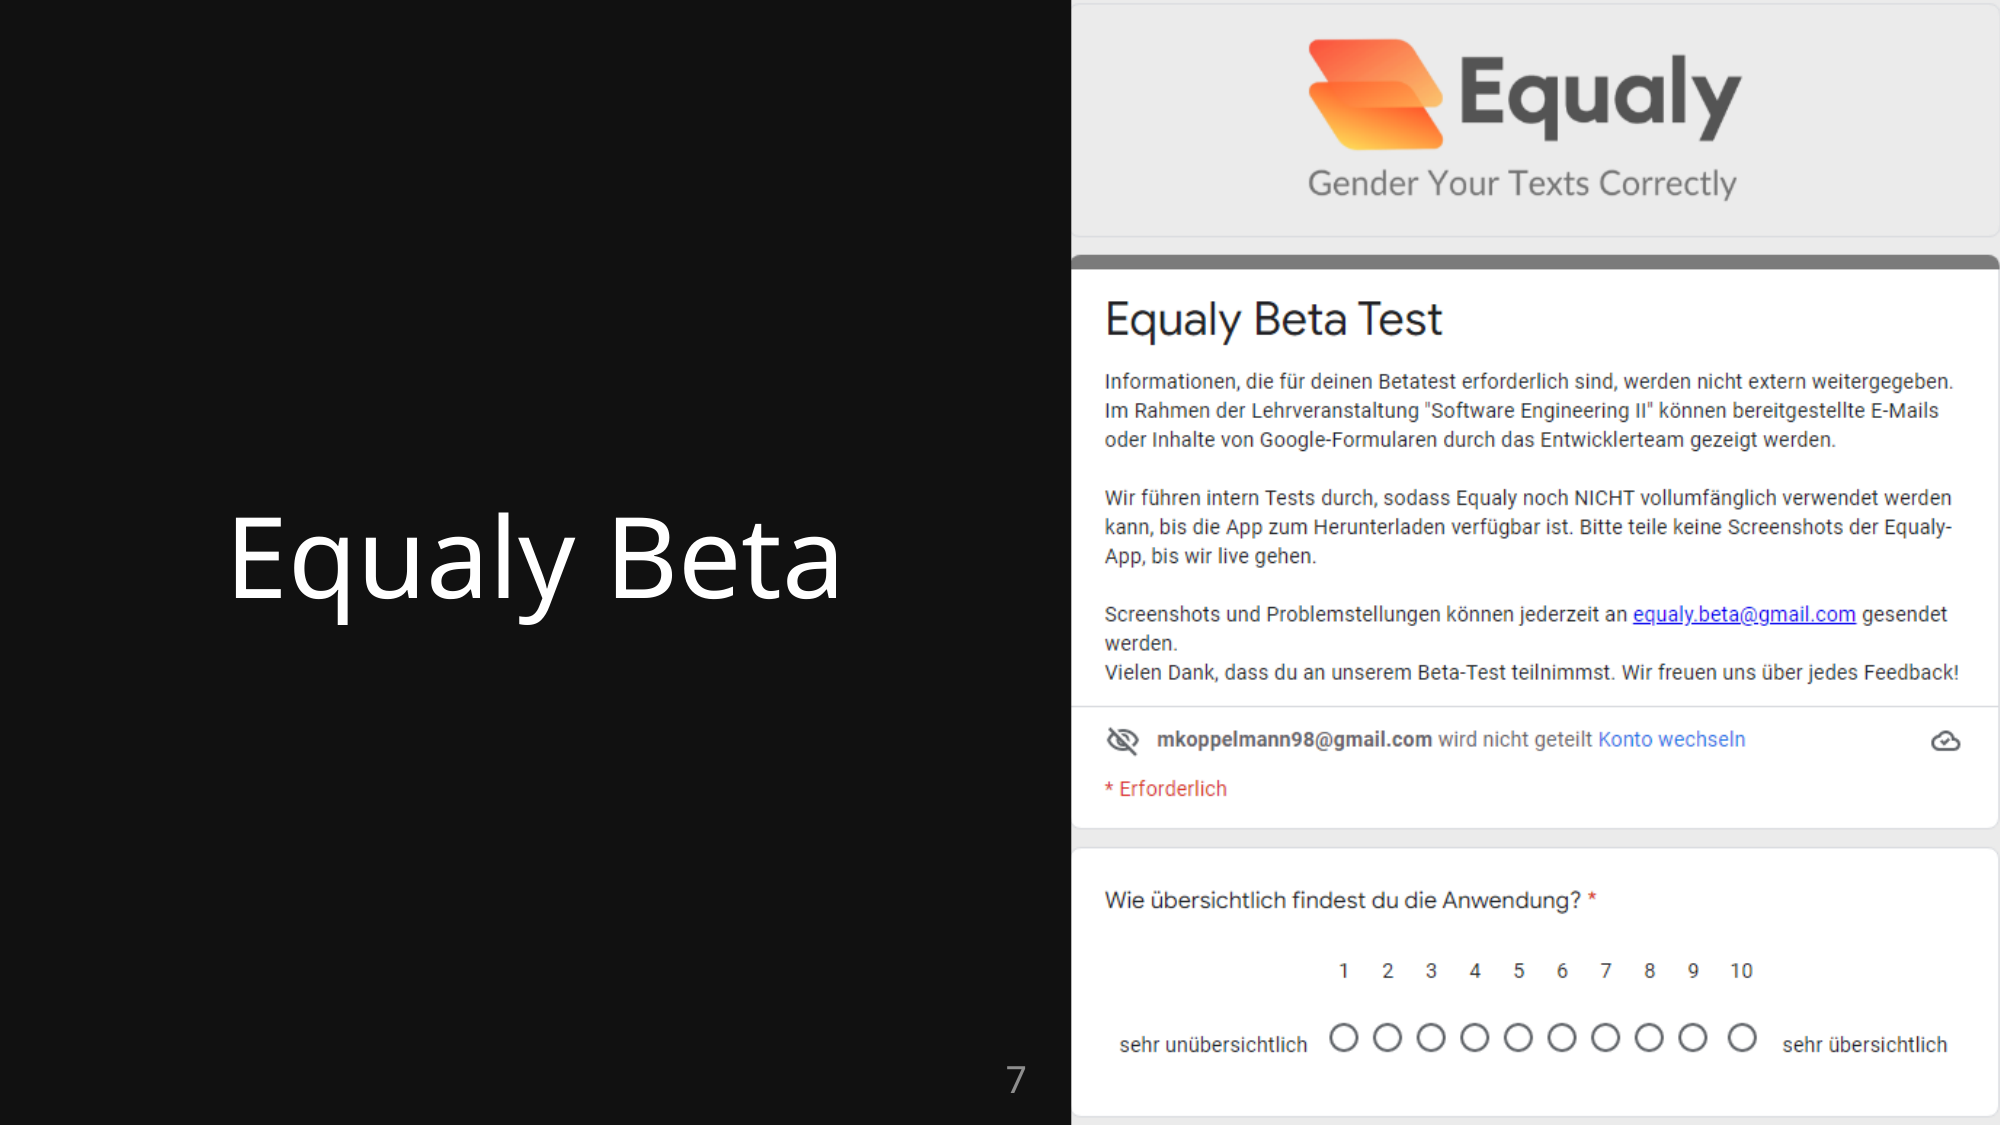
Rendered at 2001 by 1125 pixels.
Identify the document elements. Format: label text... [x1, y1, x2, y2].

picture [1071, 0, 2000, 1125]
text_box Equaly Beta [0, 0, 1071, 1125]
text_box 7 [961, 1048, 1071, 1125]
